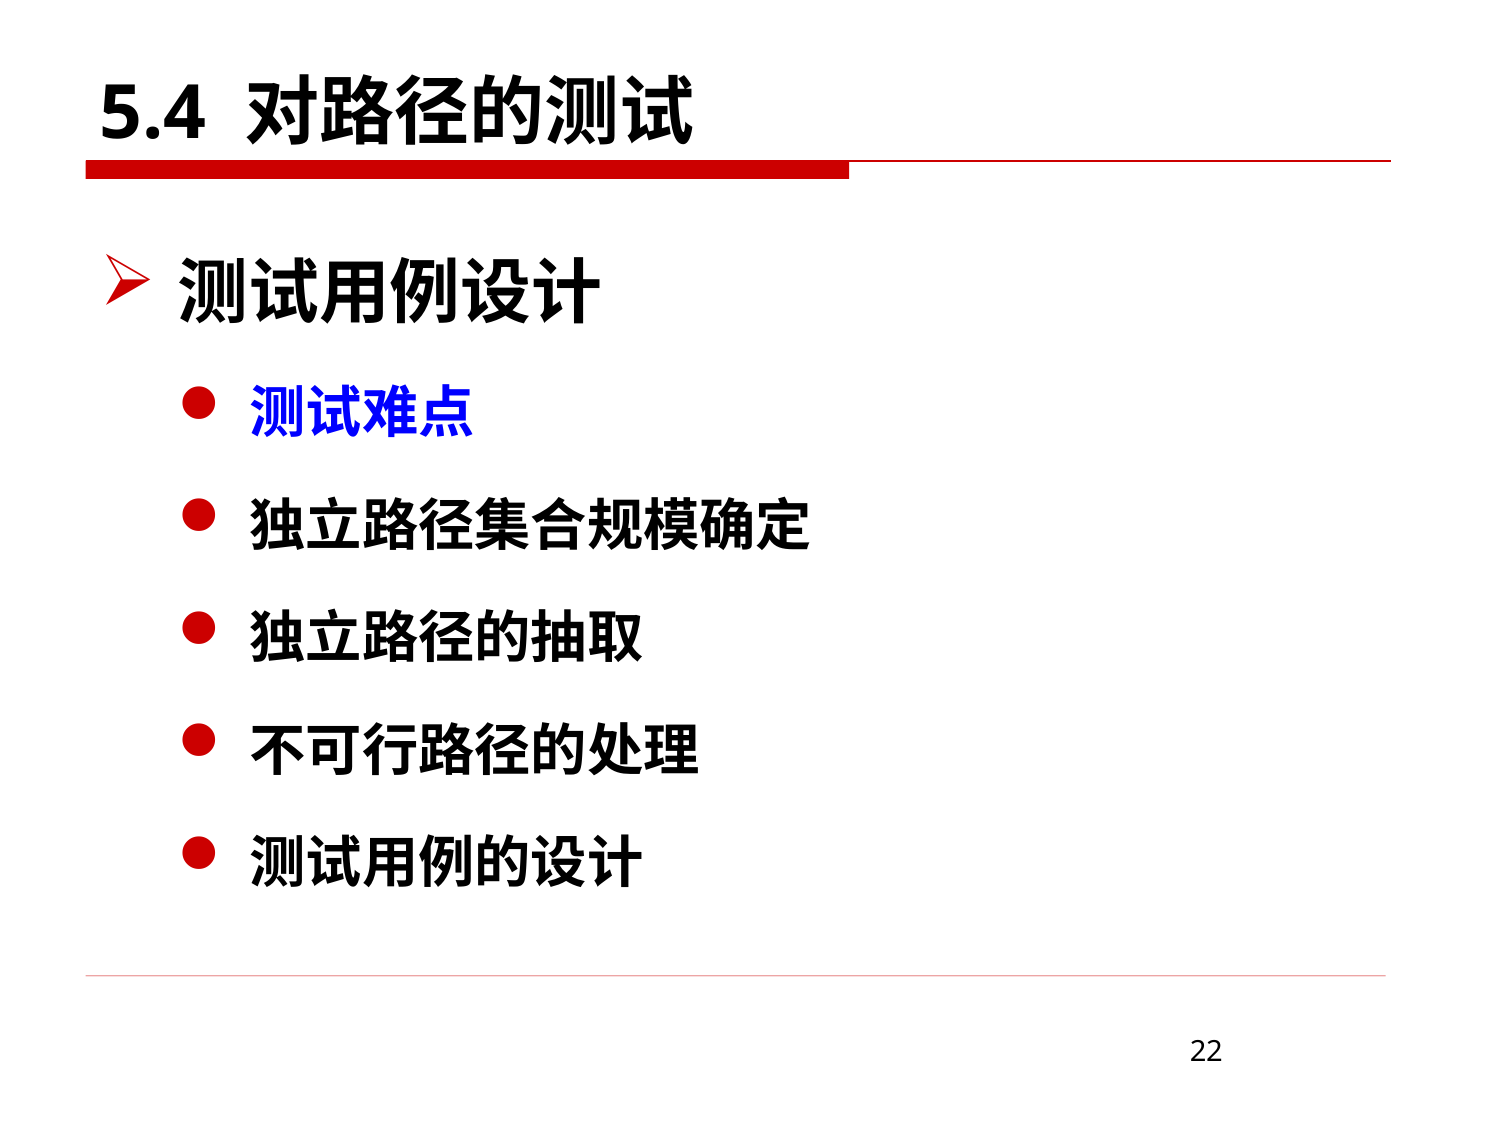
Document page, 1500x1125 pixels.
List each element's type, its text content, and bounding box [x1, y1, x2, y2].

list 测试用例设计 测试难点 独立路径集合规模确定 独立路径的抽取 不可行路径的处理 测试用例的设计 [85, 196, 1399, 897]
slide_number 22 [1175, 1024, 1500, 1103]
title 5.4 对路径的测试 [84, 42, 1397, 161]
